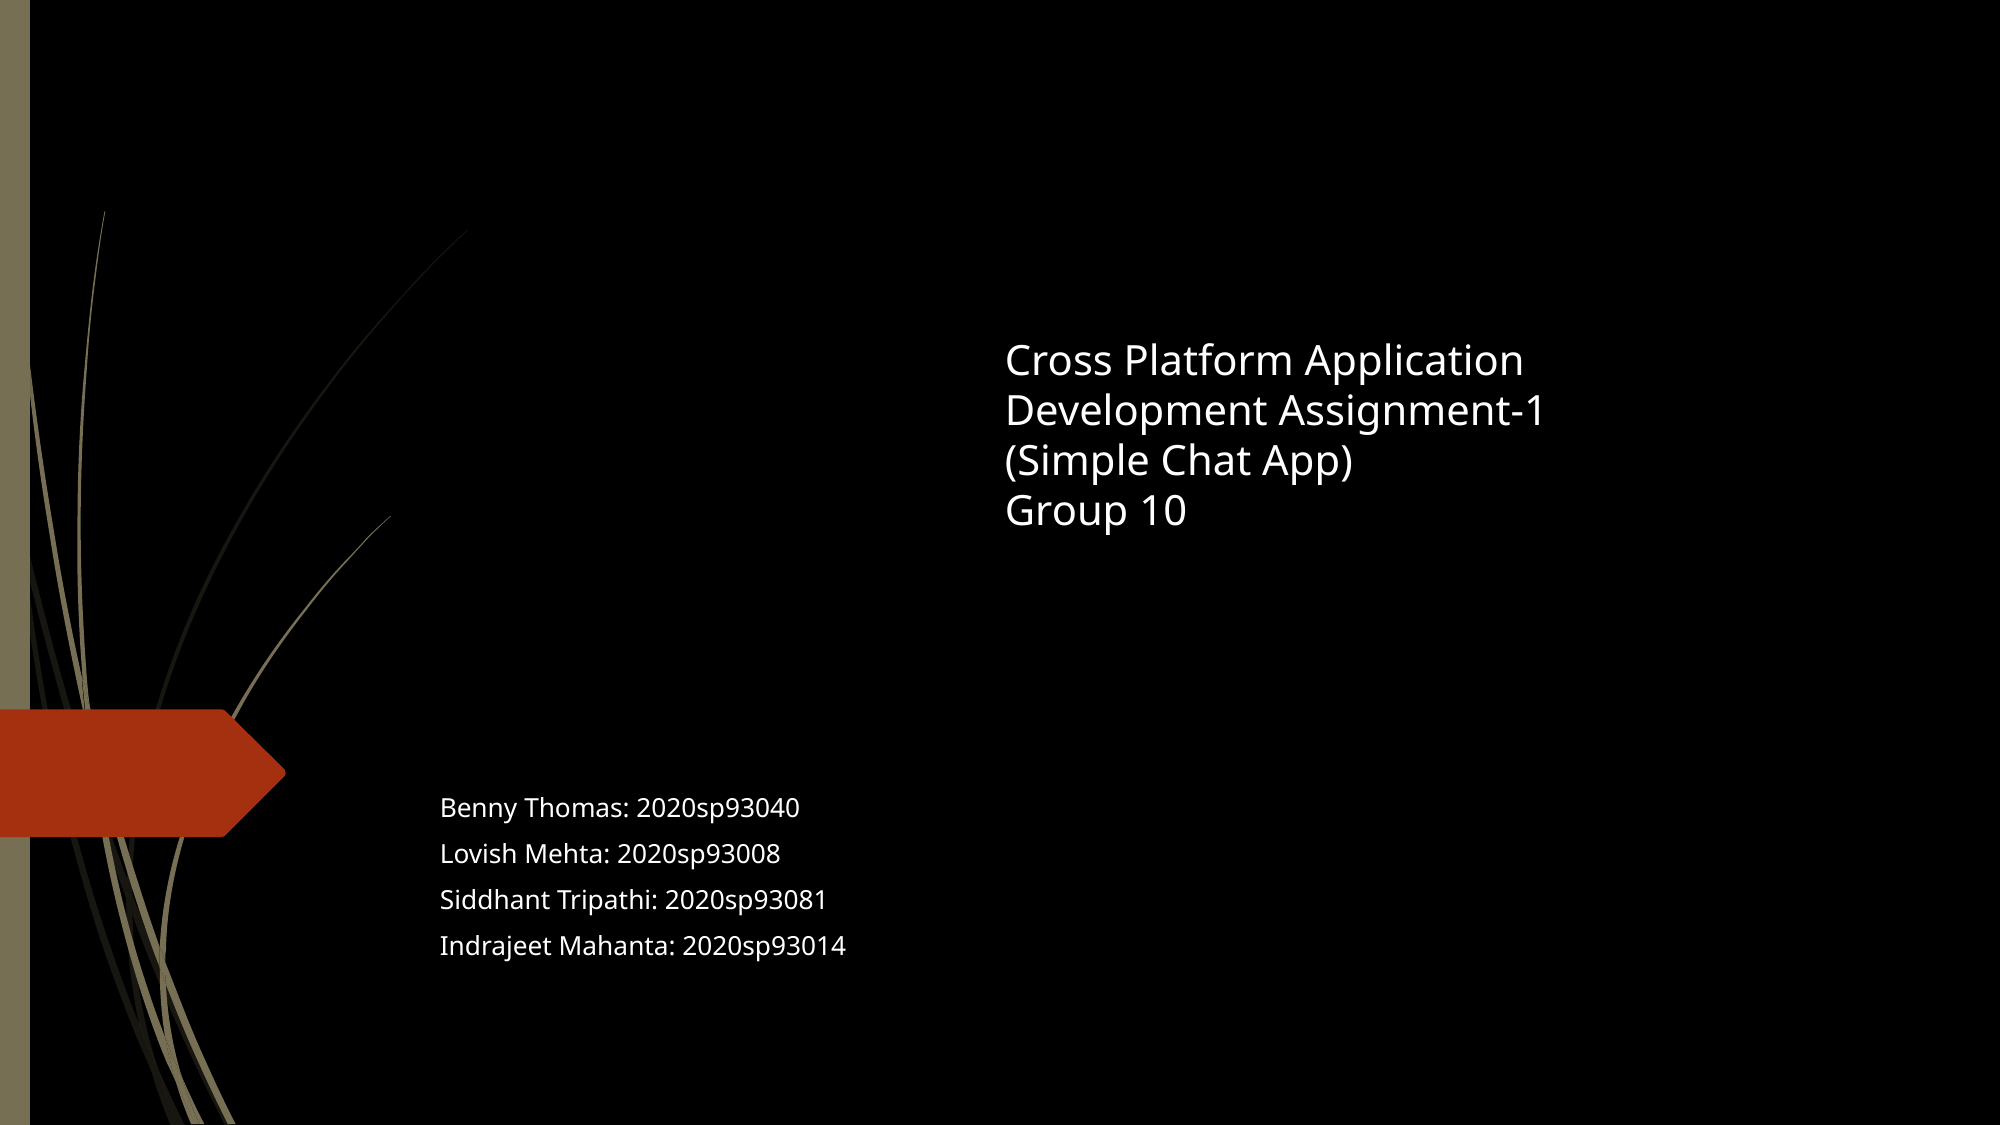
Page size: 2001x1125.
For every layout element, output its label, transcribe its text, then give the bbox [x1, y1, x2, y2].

title Cross Platform Application Development Assignment-1 (Simple Chat App) Group 10 [989, 279, 1774, 542]
subtitle Benny Thomas: 2020sp93040 Lovish Mehta: 2020sp93008 Siddhant Tripathi: 2020sp93081 Indrajeet Mahanta: 2020sp93014 [424, 783, 1888, 969]
